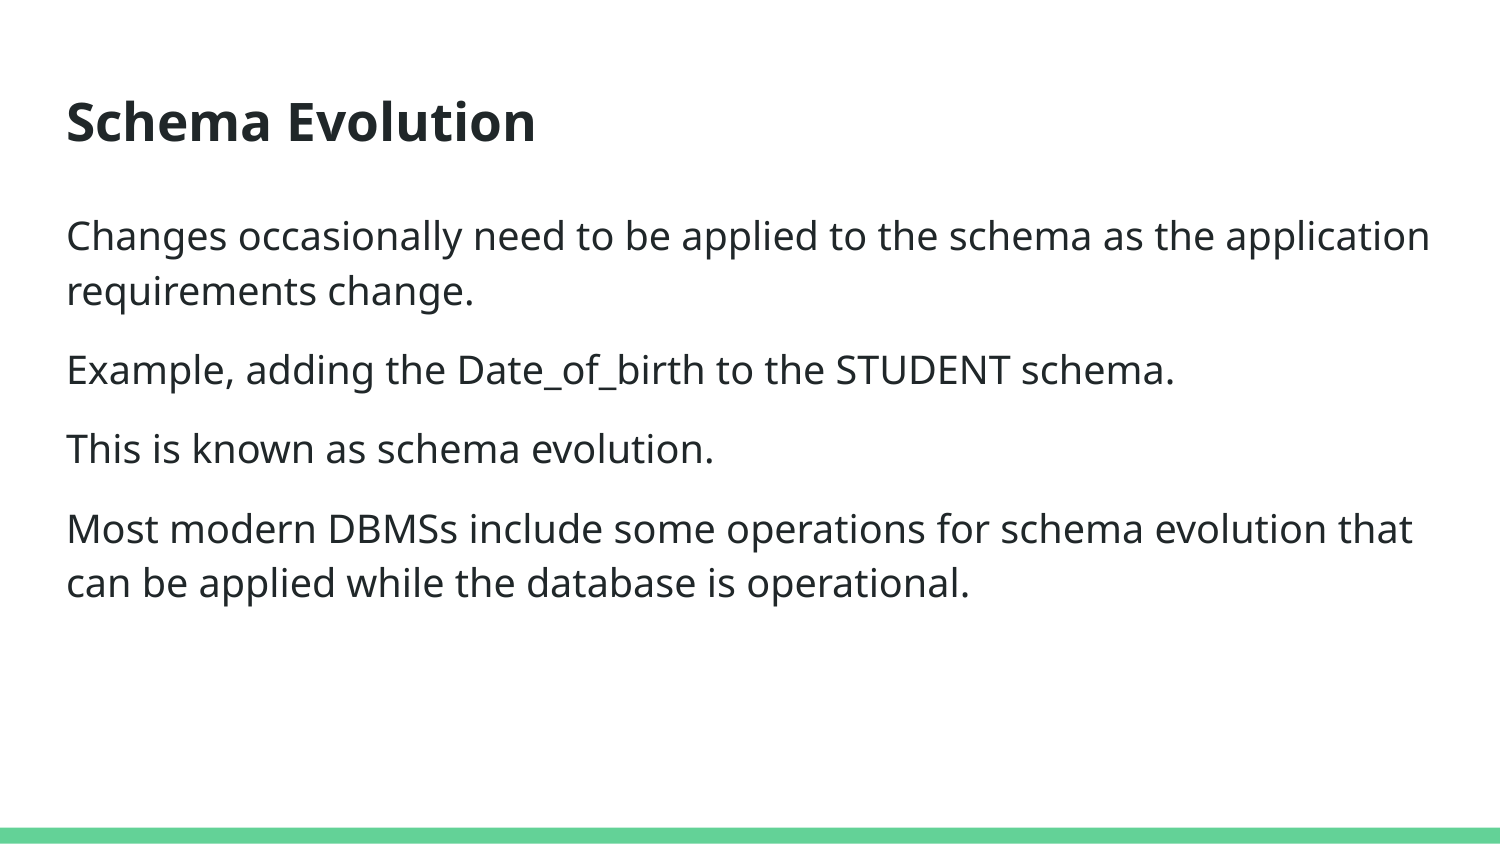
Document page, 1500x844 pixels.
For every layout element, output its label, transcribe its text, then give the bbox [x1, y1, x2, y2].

title Schema Evolution [51, 72, 1449, 167]
list Changes occasionally need to be applied to the schema as the application requirements change. Example, adding the Date_of_birth to the STUDENT schema. This is known as schema evolution. Most modern DBMSs include some operations for schema evolution that can be applied while the database is operational. [51, 189, 1449, 750]
